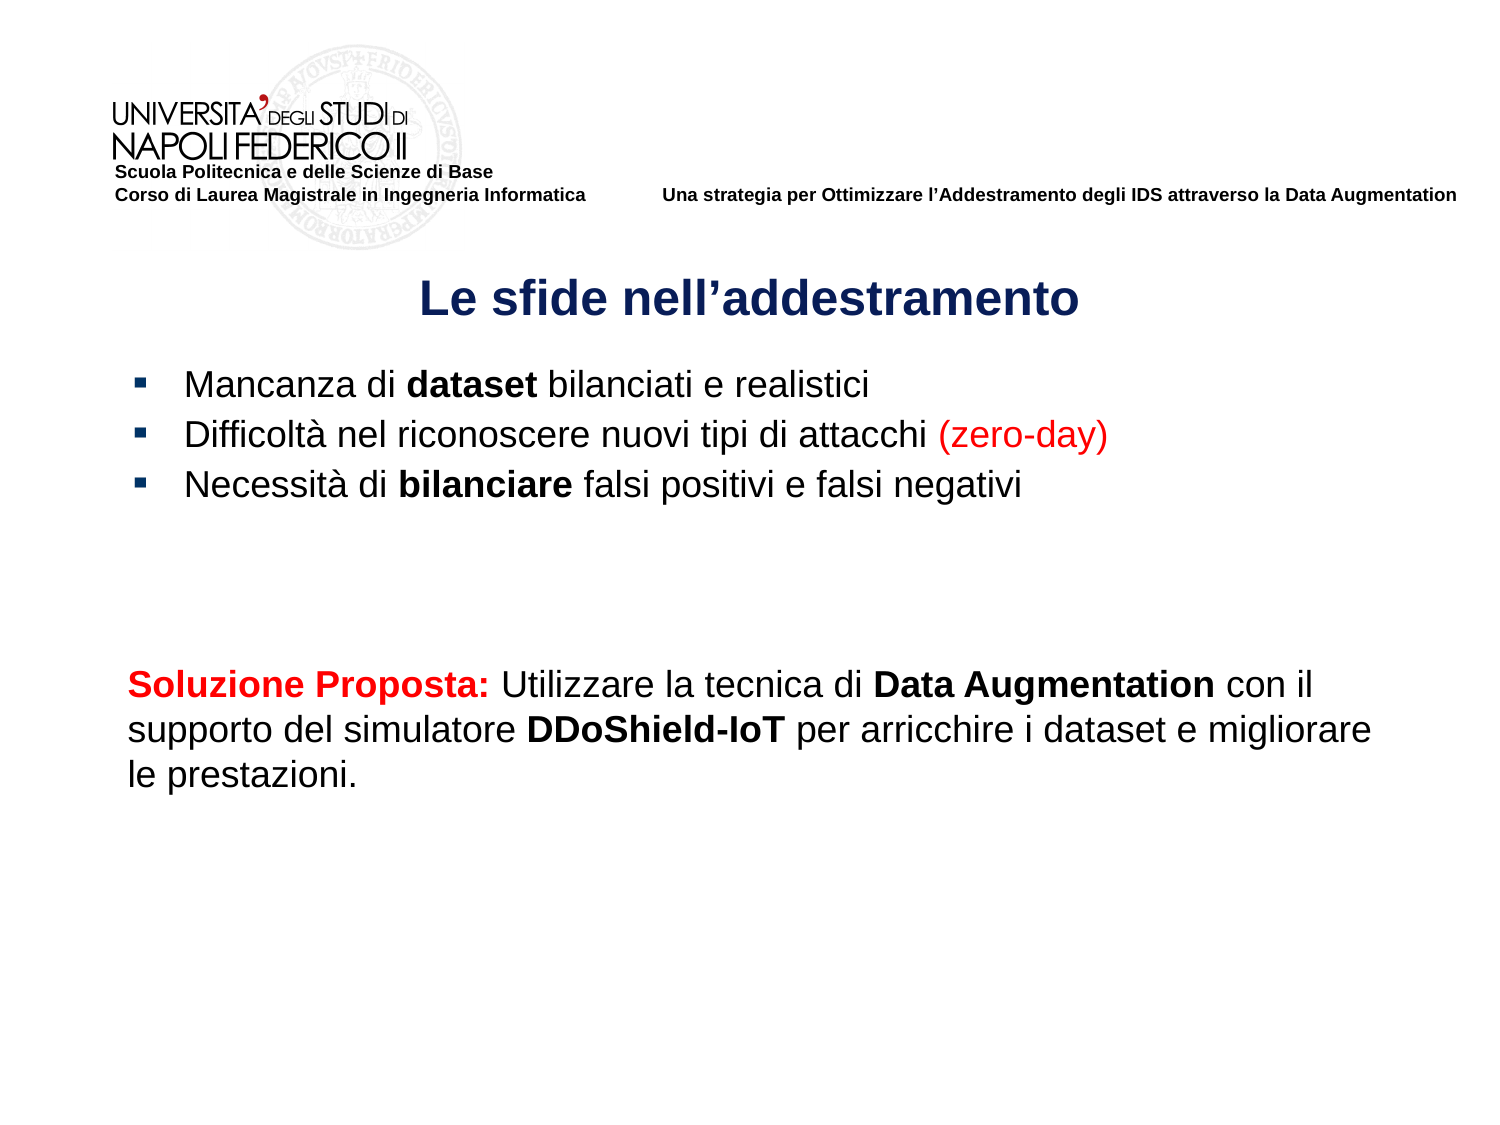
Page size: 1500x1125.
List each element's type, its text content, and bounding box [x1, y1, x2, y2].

picture [127, 373, 146, 391]
picture [127, 473, 146, 491]
text_box Le sfide nell’addestramento [112, 258, 1388, 341]
text_box Mancanza di dataset bilanciati e realistici Difficoltà nel riconoscere nuovi tipi di attacchi (zero-day) Necessità di bilanciare falsi positivi e falsi negativi Soluzione Proposta: Utilizzare la tecnica di Data Augmentation con il supporto del simulatore DDoShield-IoT per arricchire i dataset e migliorare le prestazioni. [112, 352, 1388, 1027]
picture [127, 423, 146, 441]
picture [112, 42, 465, 251]
